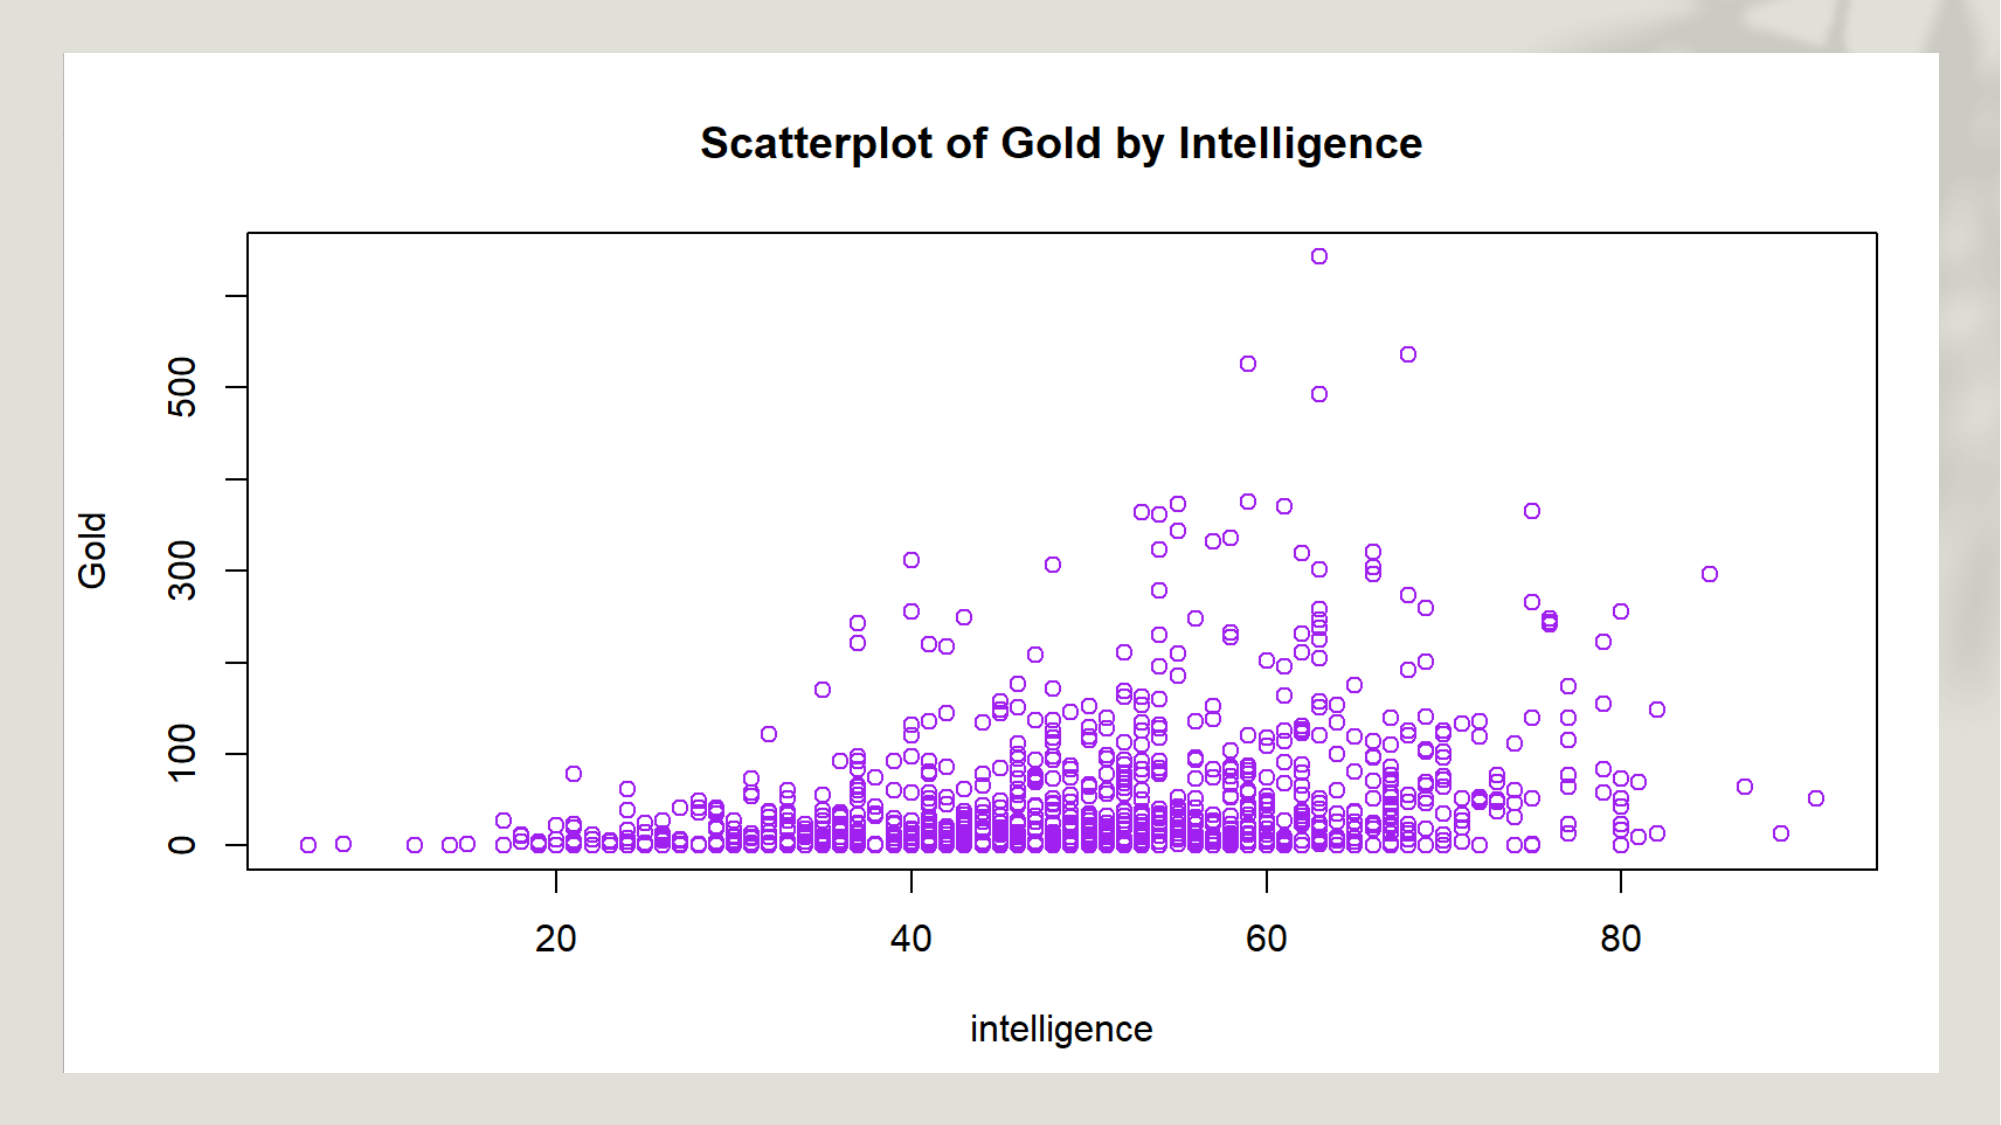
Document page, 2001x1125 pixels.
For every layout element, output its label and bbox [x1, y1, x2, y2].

picture [63, 53, 1939, 1073]
